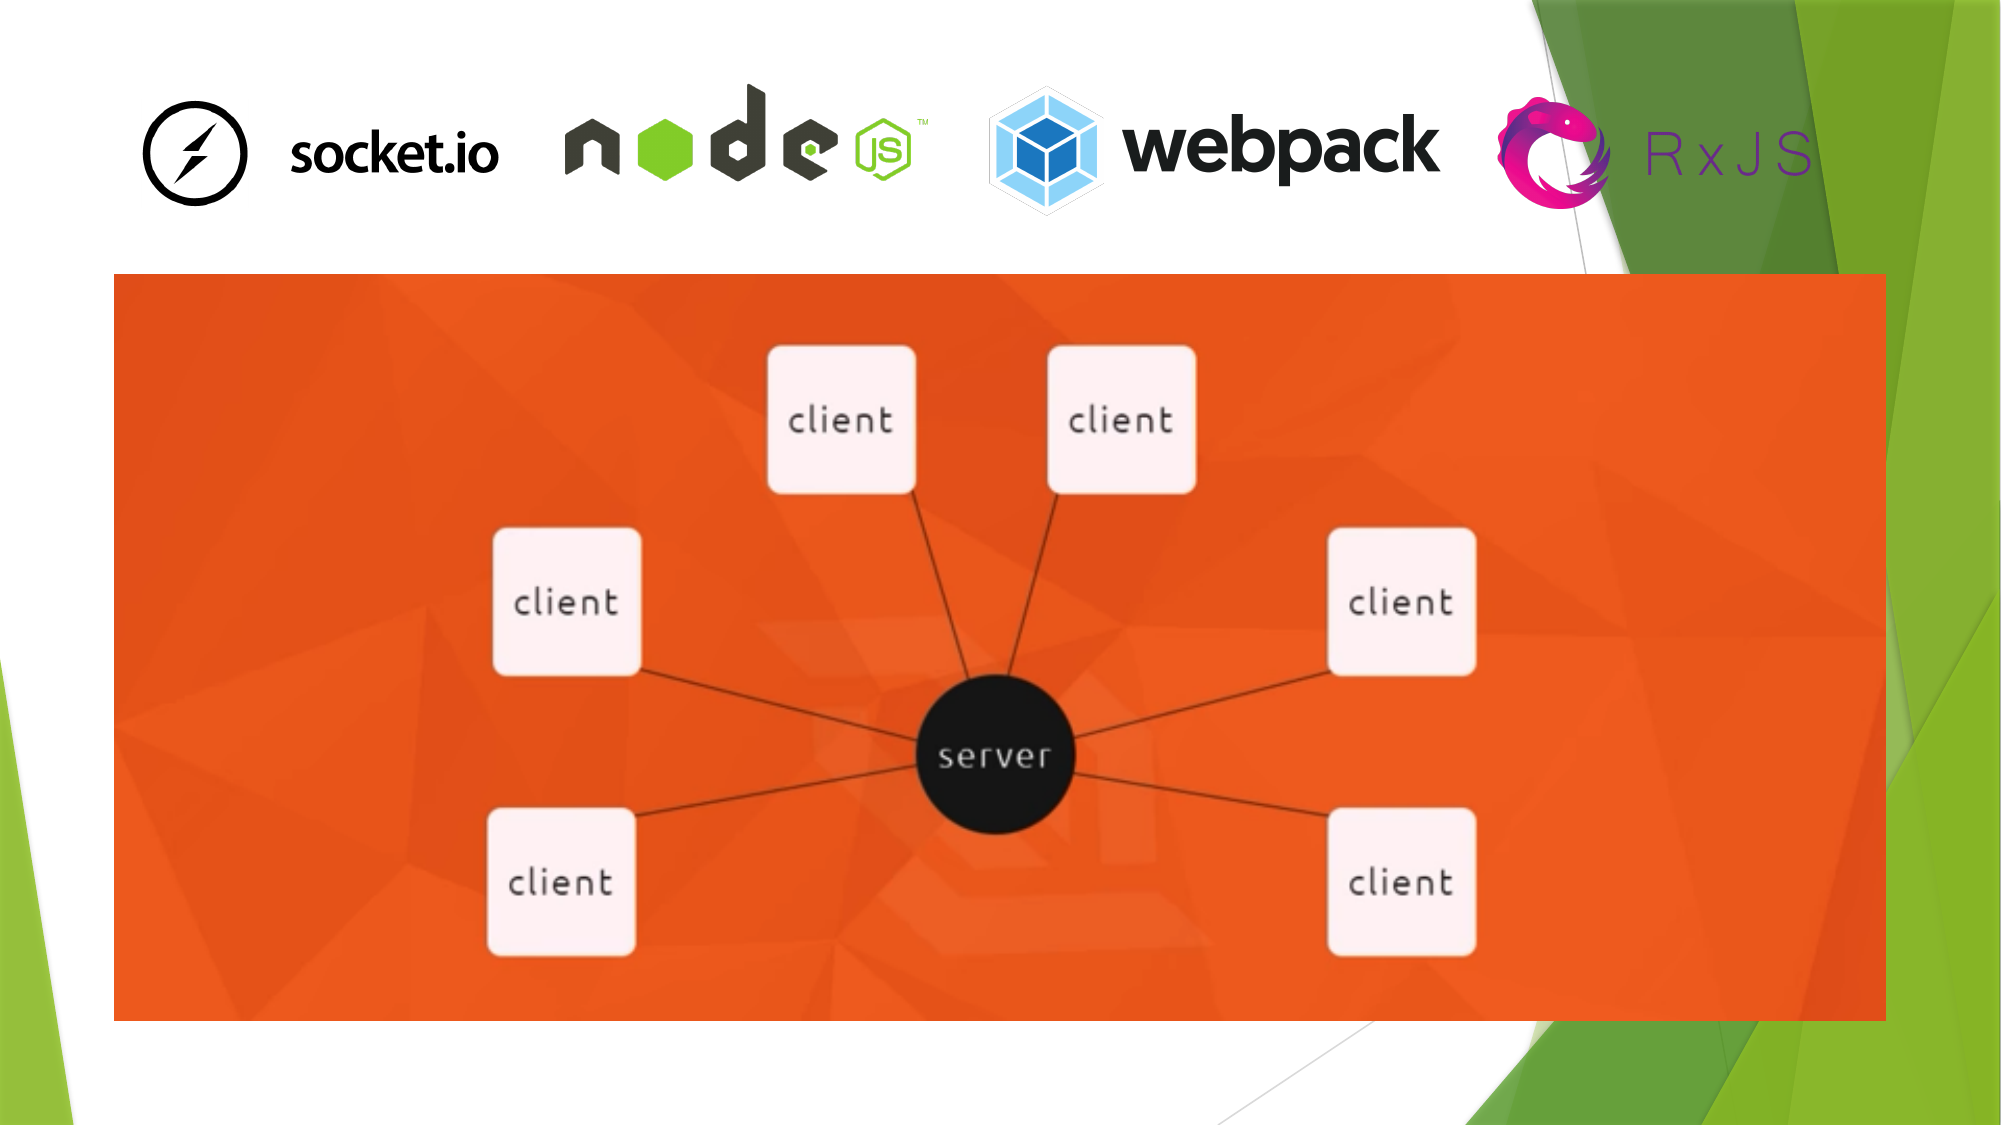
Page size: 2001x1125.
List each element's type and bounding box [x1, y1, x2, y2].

picture [565, 35, 1905, 263]
picture [113, 74, 531, 224]
picture [113, 274, 1886, 1022]
